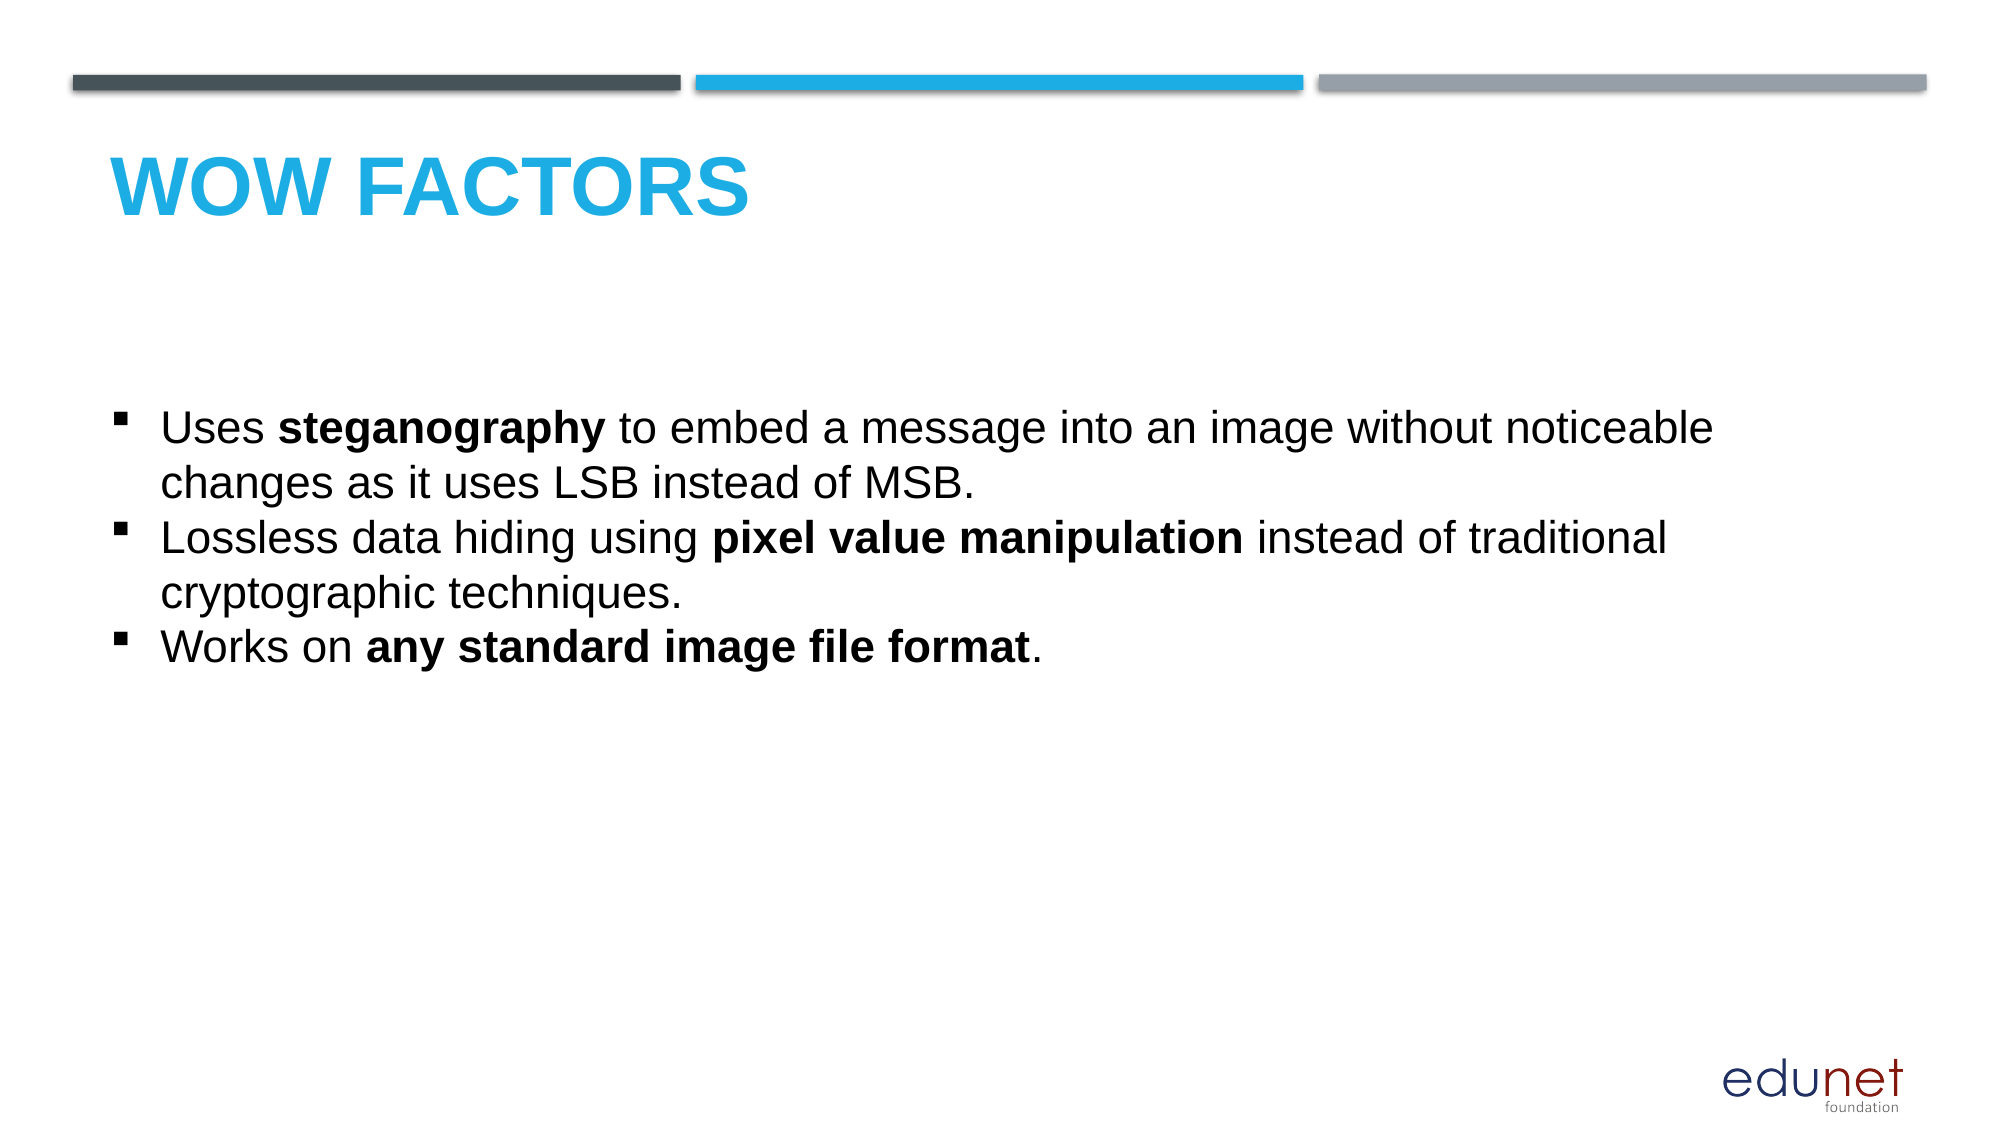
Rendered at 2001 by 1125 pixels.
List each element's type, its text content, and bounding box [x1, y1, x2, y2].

title Wow factors [95, 153, 1905, 208]
picture [1719, 1056, 1905, 1116]
list Uses steganography to embed a message into an image without noticeable changes as it uses LSB instead of MSB. Lossless data hiding using pixel value manipulation instead of traditional cryptographic techniques. Works on any standard image file format. [95, 208, 1905, 862]
